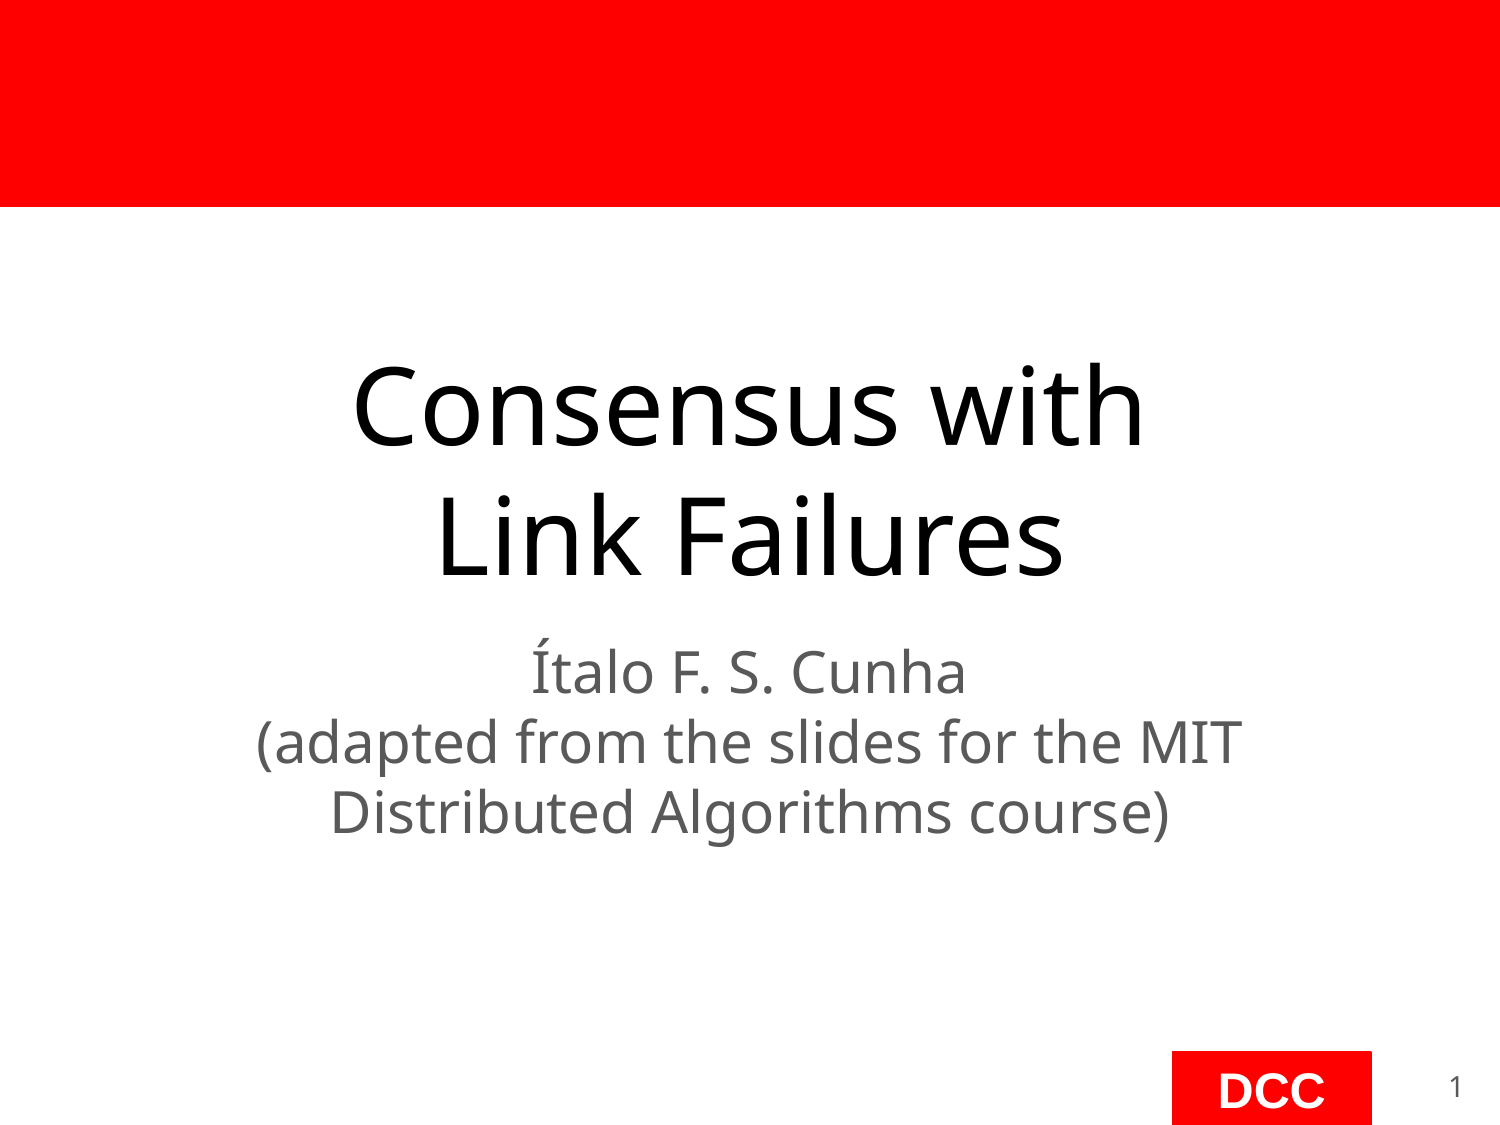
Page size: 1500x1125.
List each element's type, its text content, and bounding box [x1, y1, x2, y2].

subtitle Ítalo F. S. Cunha (adapted from the slides for the MIT Distributed Algorithms course) [51, 619, 1449, 794]
title Consensus with Link Failures [51, 162, 1449, 612]
slide_number ‹#› [1389, 1044, 1480, 1125]
